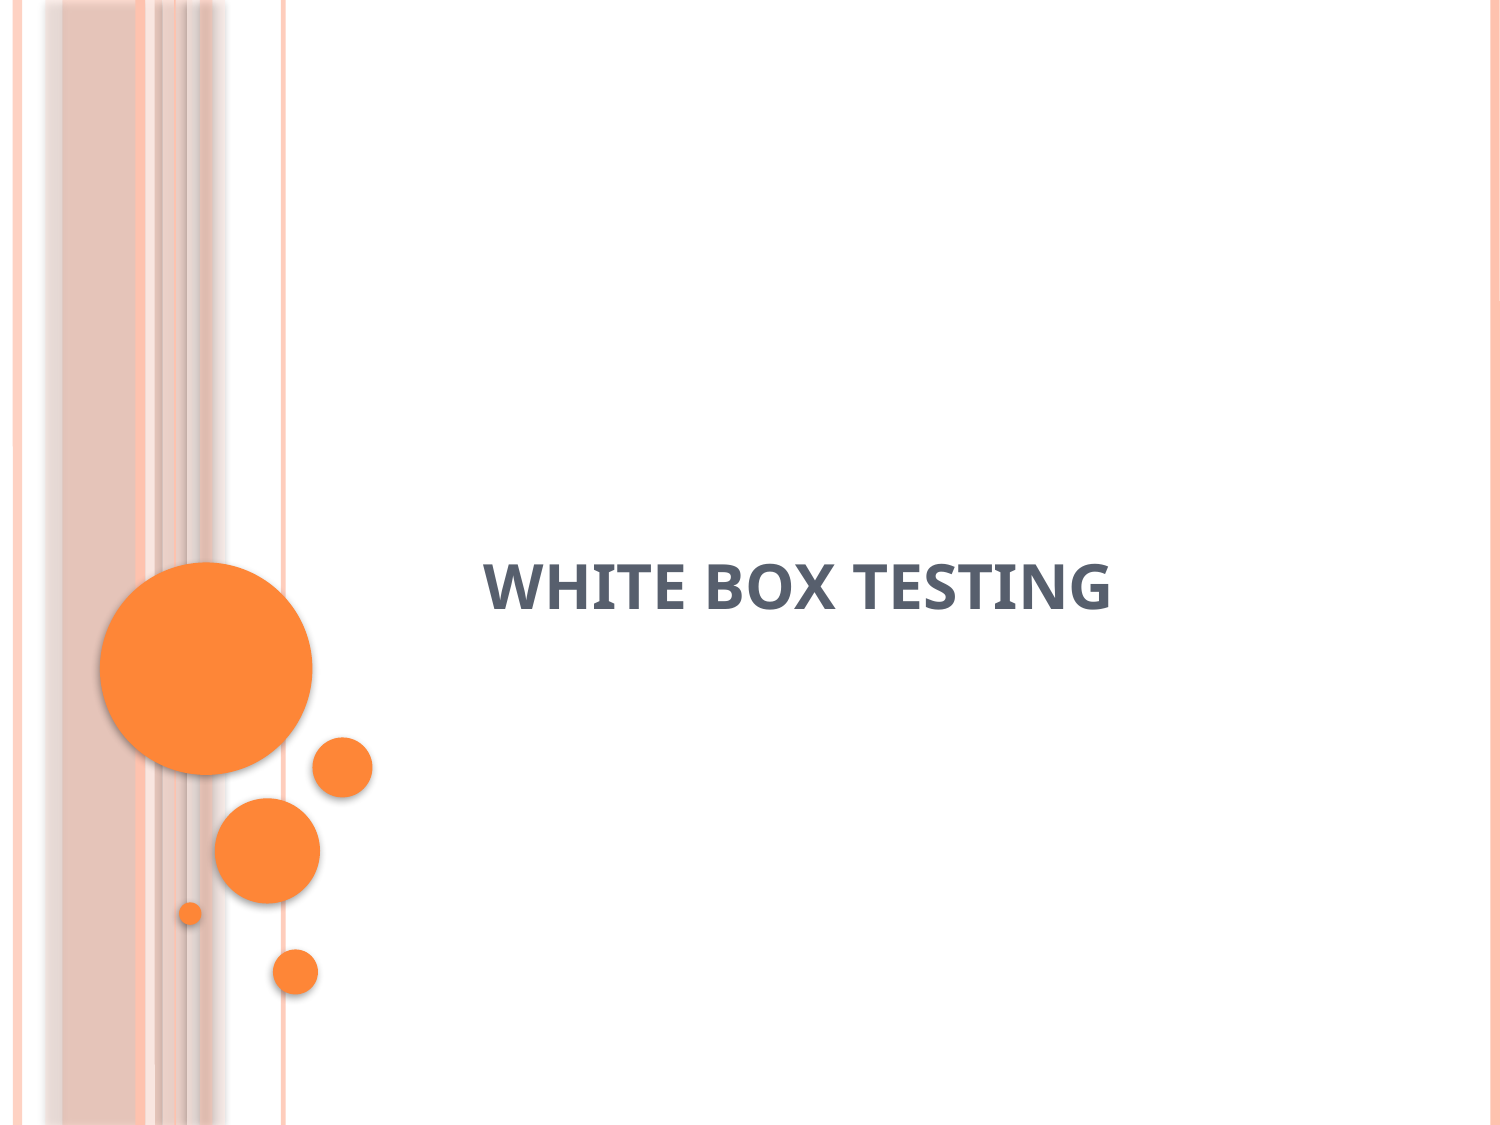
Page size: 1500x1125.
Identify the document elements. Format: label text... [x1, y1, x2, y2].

title WHITE BOX TESTING [200, 387, 1415, 629]
